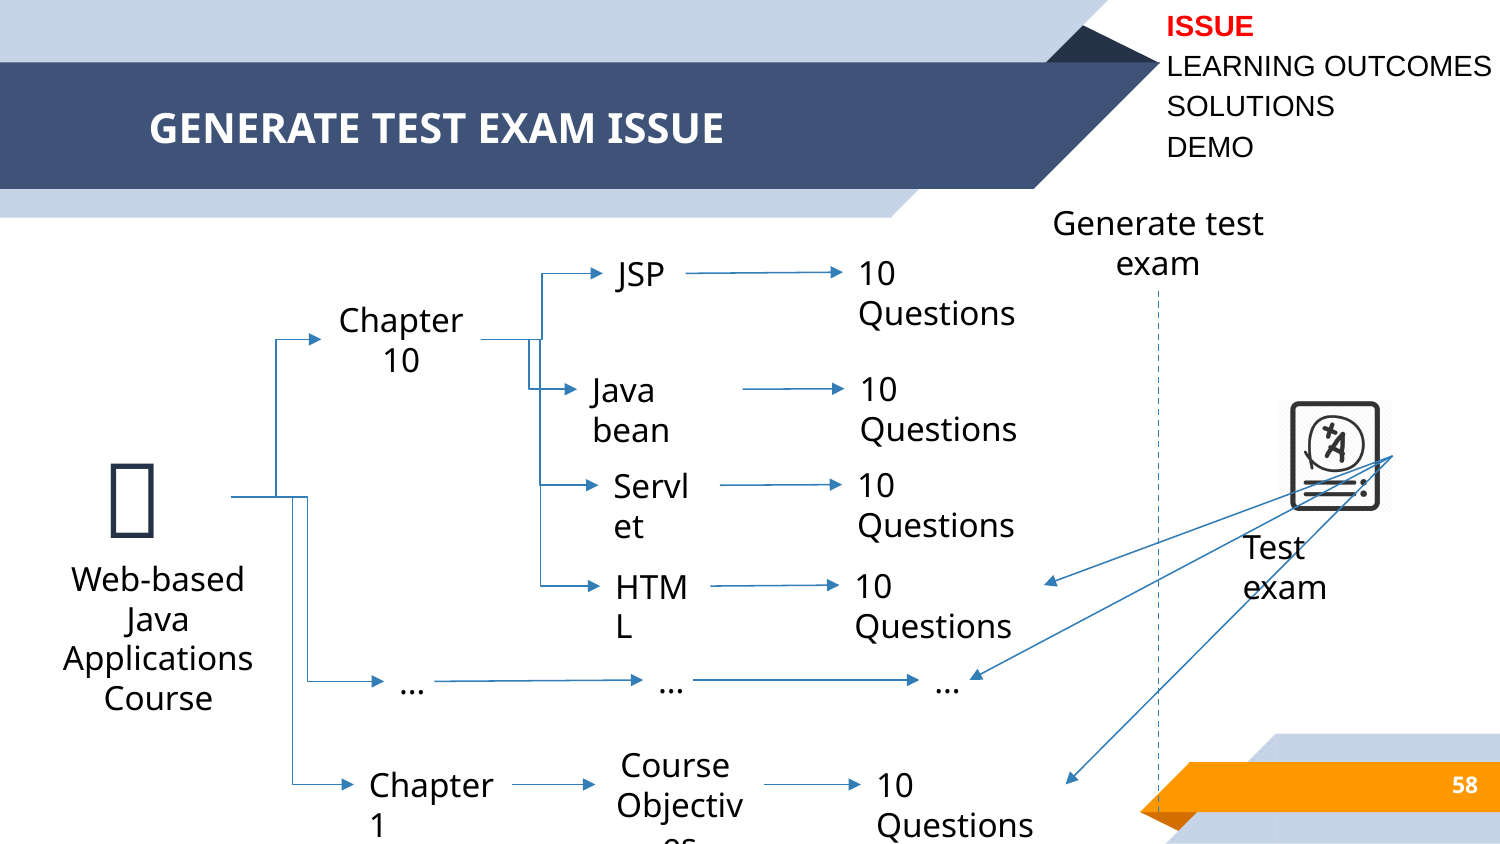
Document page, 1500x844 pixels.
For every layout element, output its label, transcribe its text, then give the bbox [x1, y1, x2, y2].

text_box Chapter 1 [353, 756, 513, 813]
text_box HTML [600, 558, 711, 614]
text_box 10 Questions [844, 360, 1050, 417]
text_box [230, 496, 385, 682]
text_box … [384, 653, 435, 710]
picture [1277, 399, 1393, 513]
text_box Java bean [605, 361, 743, 417]
slide_number 58 [1249, 760, 1494, 813]
text_box 10 Questions [842, 456, 967, 513]
text_box Web-based Java Applications Course [33, 550, 224, 687]
text_box Chapter 10 [321, 291, 475, 388]
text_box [480, 490, 601, 587]
text_box 📖 [86, 426, 225, 550]
text_box Test exam [1284, 518, 1396, 574]
text_box 10 Questions [842, 244, 1048, 300]
text_box JSP [602, 245, 686, 302]
title GENERATE TEST EXAM ISSUE [133, 64, 997, 190]
text_box Servlet [605, 457, 720, 513]
text_box … [643, 652, 694, 708]
text_box … [919, 652, 970, 708]
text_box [480, 339, 599, 486]
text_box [969, 455, 1278, 681]
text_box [230, 339, 322, 498]
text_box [1163, 689, 1278, 785]
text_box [1065, 690, 1153, 785]
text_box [230, 689, 355, 785]
text_box 10 Questions [839, 557, 964, 613]
text_box 10 Questions [860, 756, 1066, 813]
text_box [480, 273, 604, 340]
text_box Generate test exam [1032, 194, 1285, 291]
text_box Course Objectives [595, 736, 765, 833]
text_box ISSUE LEARNING OUTCOMES SOLUTIONS DEMO [1151, 0, 1500, 170]
